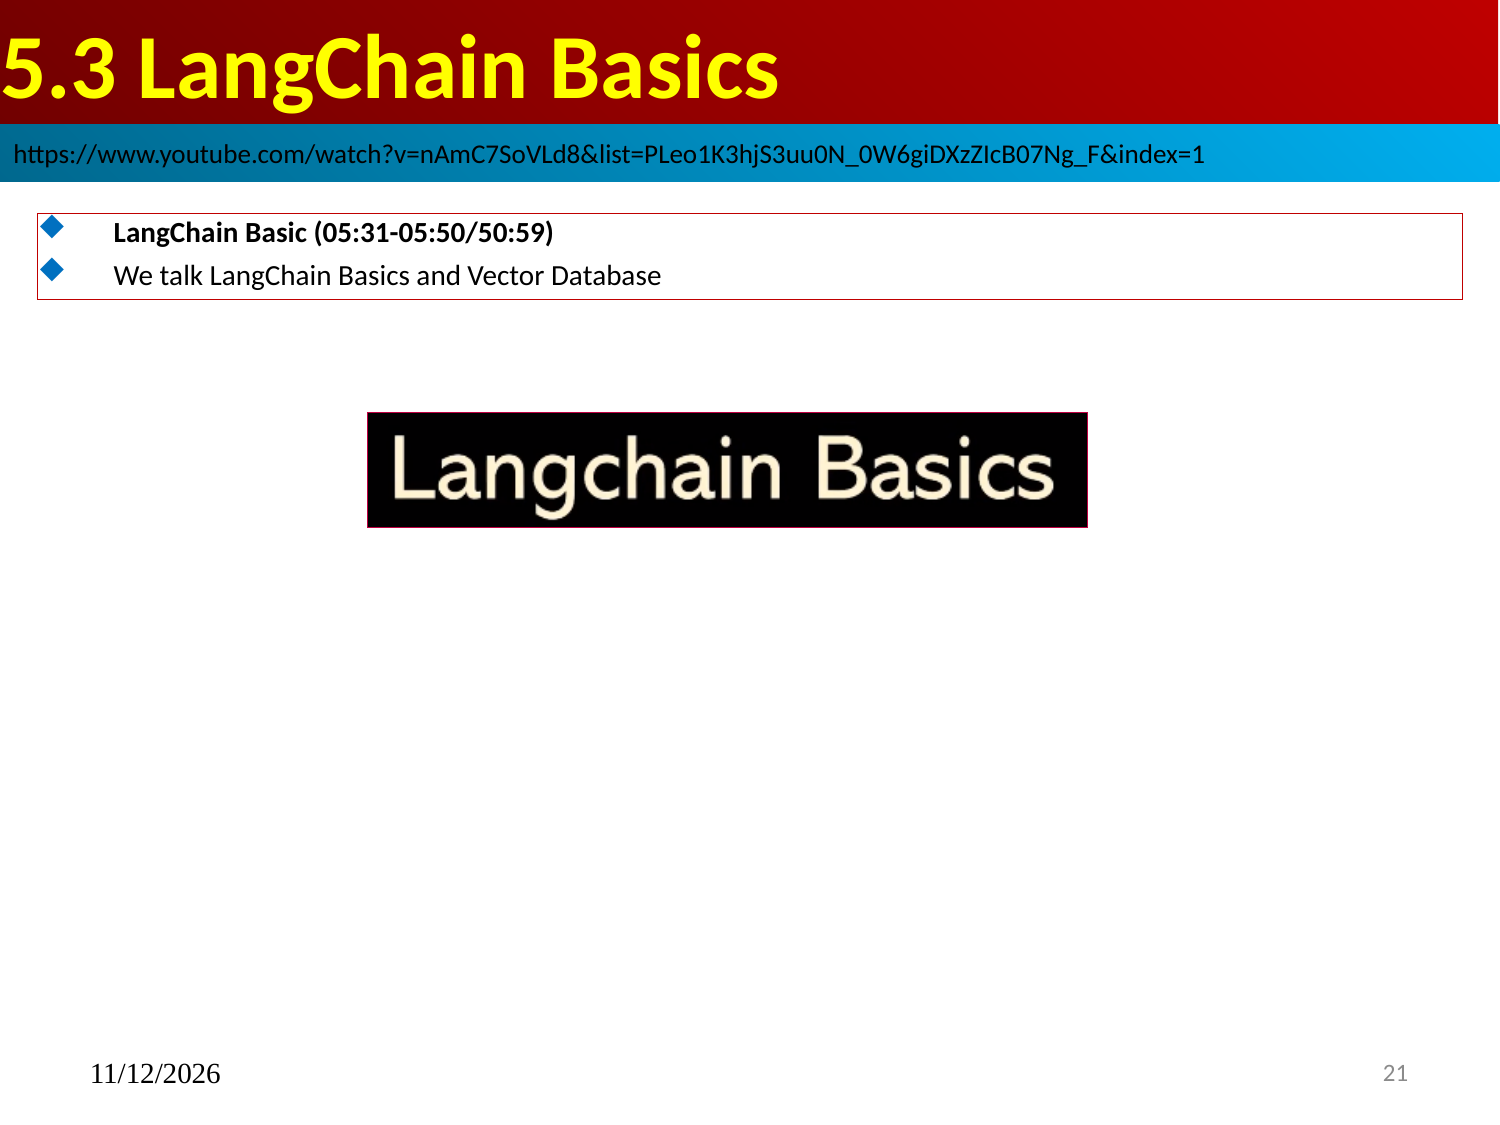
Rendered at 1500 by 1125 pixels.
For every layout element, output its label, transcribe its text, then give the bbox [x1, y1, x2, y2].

text_box https://www.youtube.com/watch?v=nAmC7SoVLd8&list=PLeo1K3hjS3uu0N_0W6giDXzZIcB07Ng_F&index=1 [0, 124, 1500, 182]
subtitle LangChain Basic (05:31-05:50/50:59) We talk LangChain Basics and Vector Database [37, 213, 1463, 300]
picture [366, 412, 1088, 529]
slide_number <number> [1074, 1042, 1424, 1101]
title 5.3 LangChain Basics [0, 0, 1499, 124]
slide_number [75, 1042, 423, 1101]
